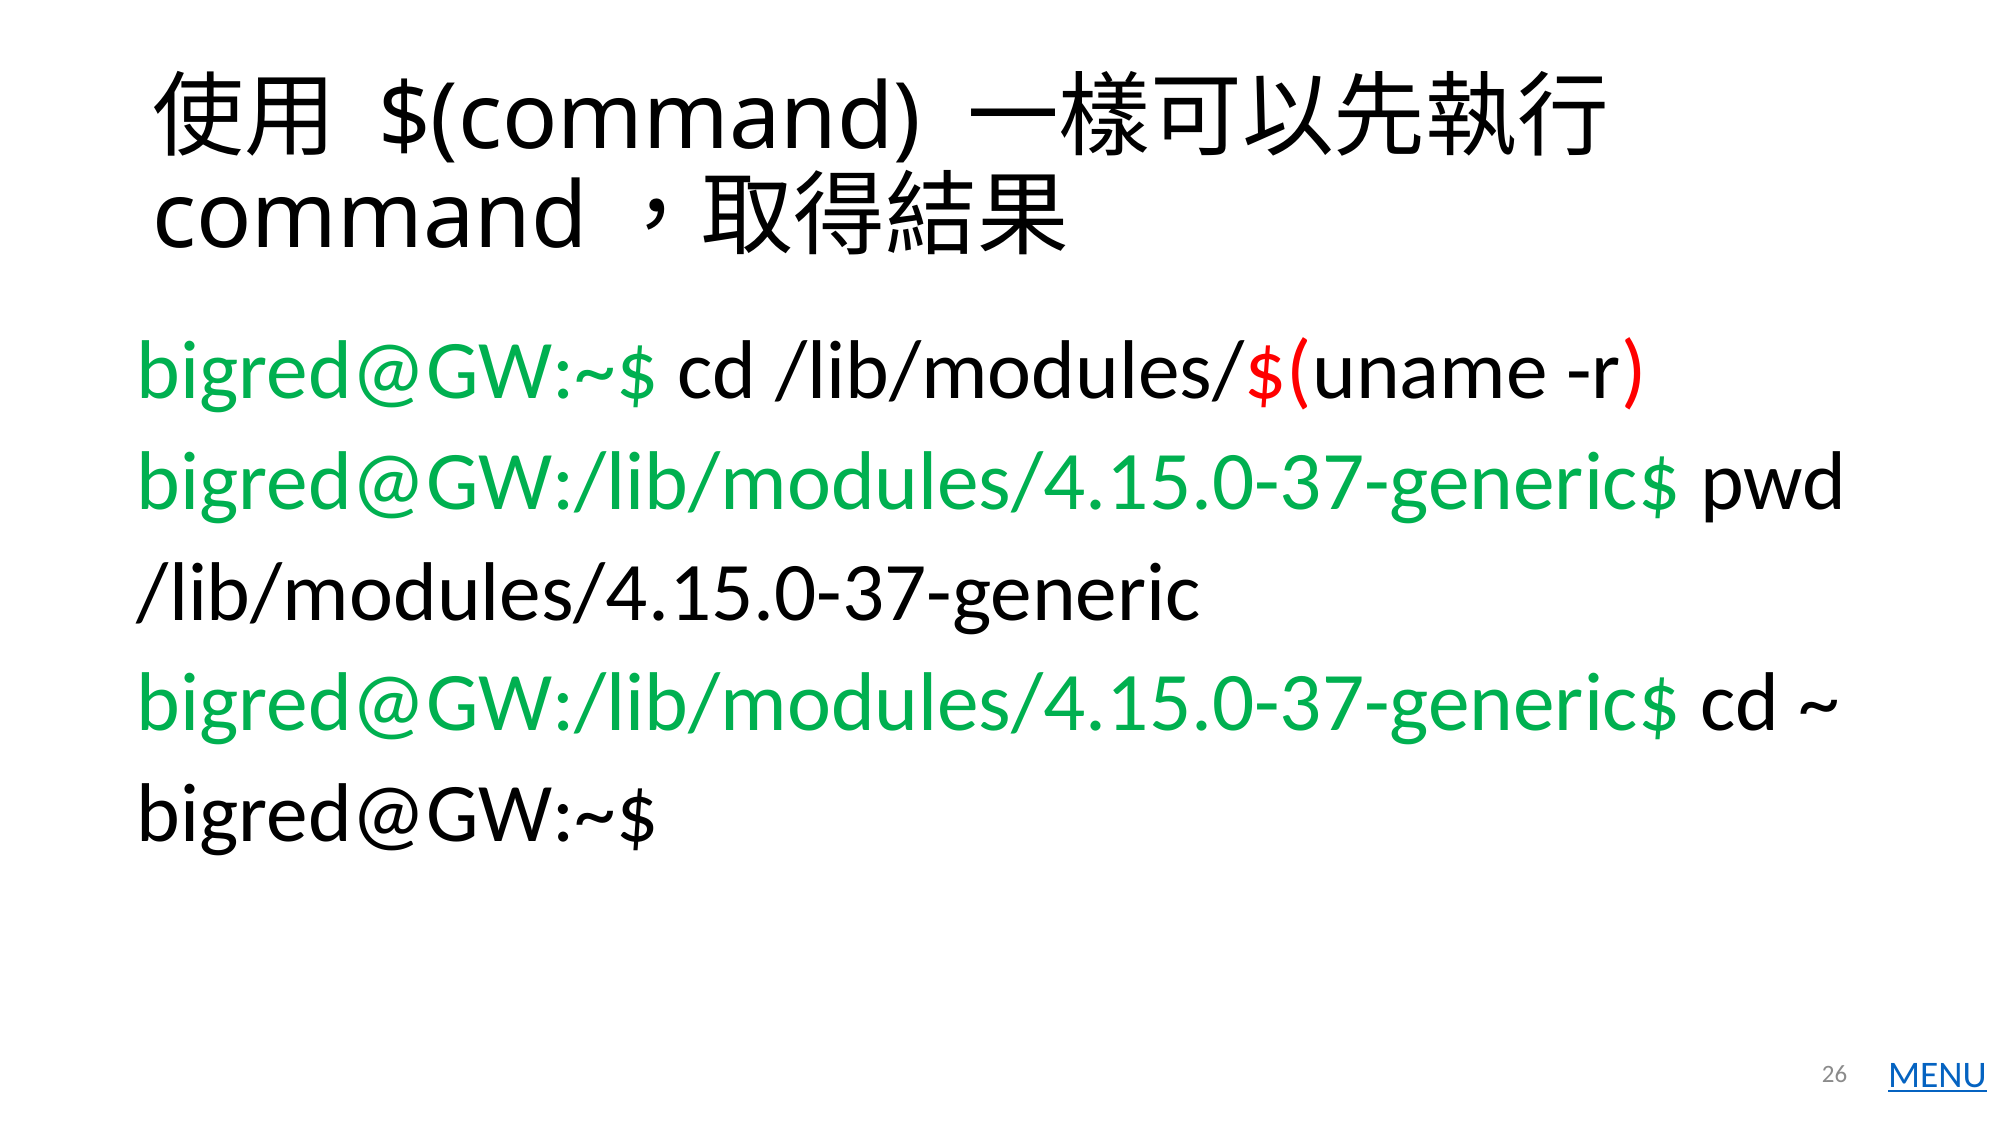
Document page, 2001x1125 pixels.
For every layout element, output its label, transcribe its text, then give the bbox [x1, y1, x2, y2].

list bigred@GW:~$ cd /lib/modules/$(uname -r) bigred@GW:/lib/modules/4.15.0-37-generic$ pwd /lib/modules/4.15.0-37-generic bigred@GW:/lib/modules/4.15.0-37-generic$ cd ~ bigred@GW:~$ [121, 318, 1880, 1033]
slide_number 26 [1412, 1042, 1863, 1103]
title 使用 $(command) 一樣可以先執行 command，取得結果 [137, 59, 1863, 278]
